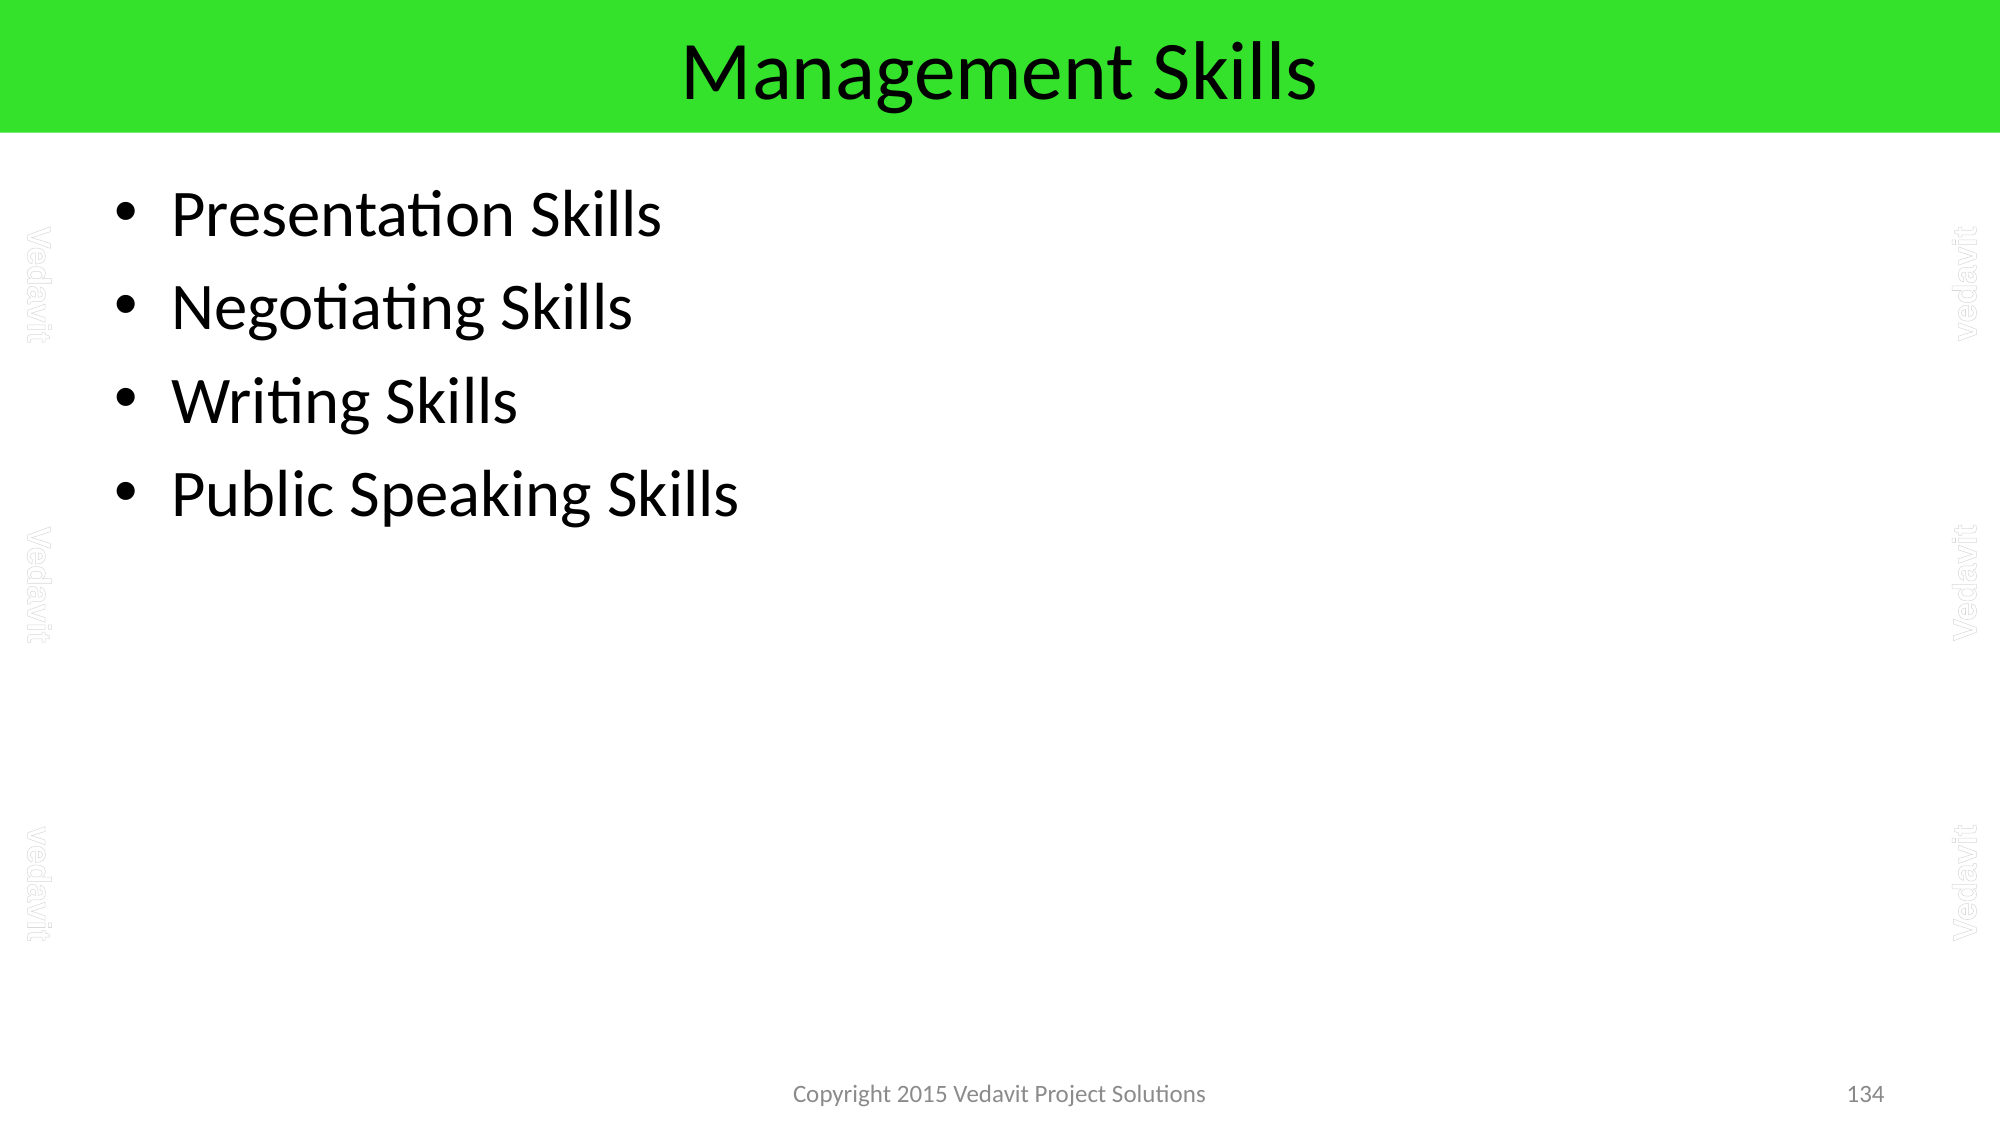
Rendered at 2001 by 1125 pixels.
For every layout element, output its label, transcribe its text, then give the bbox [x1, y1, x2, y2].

list Presentation Skills Negotiating Skills Writing Skills Public Speaking Skills [99, 162, 1900, 1000]
title Management Skills [0, 0, 2000, 133]
slide_number 134 [1433, 1062, 1900, 1123]
footer Copyright 2015 Vedavit Project Solutions [683, 1062, 1317, 1123]
